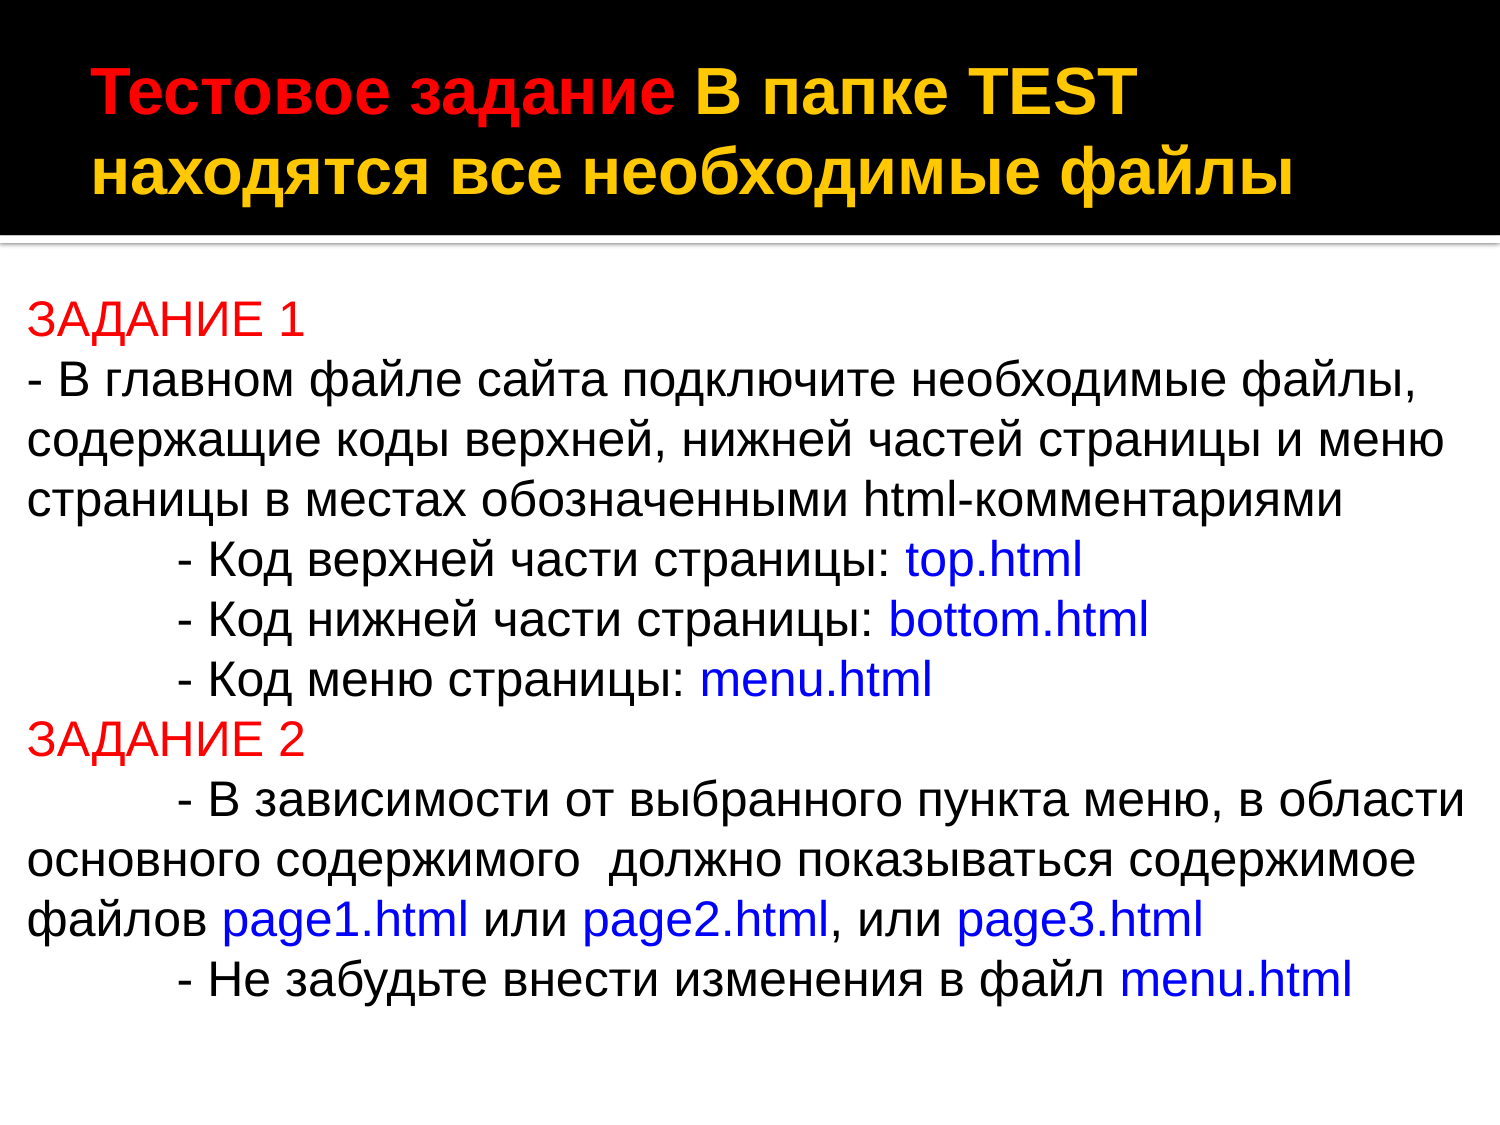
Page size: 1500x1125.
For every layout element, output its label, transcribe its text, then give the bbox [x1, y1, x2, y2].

title Тестовое задание В папке TEST находятся все необходимые файлы [75, 24, 1425, 231]
text_box ЗАДАНИЕ 1 - В главном файле сайта подключите необходимые файлы, содержащие коды верхней, нижней частей страницы и меню страницы в местах обозначенными html-комментариями - Код верхней части страницы: top.html - Код нижней части страницы: bottom.html - Код меню страницы: menu.html ЗАДАНИЕ 2 - В зависимости от выбранного пункта меню, в области основного содержимого должно показываться содержимое файлов page1.html или page2.html, или page3.html - Не забудьте внести изменения в файл menu.html [11, 278, 1483, 1074]
